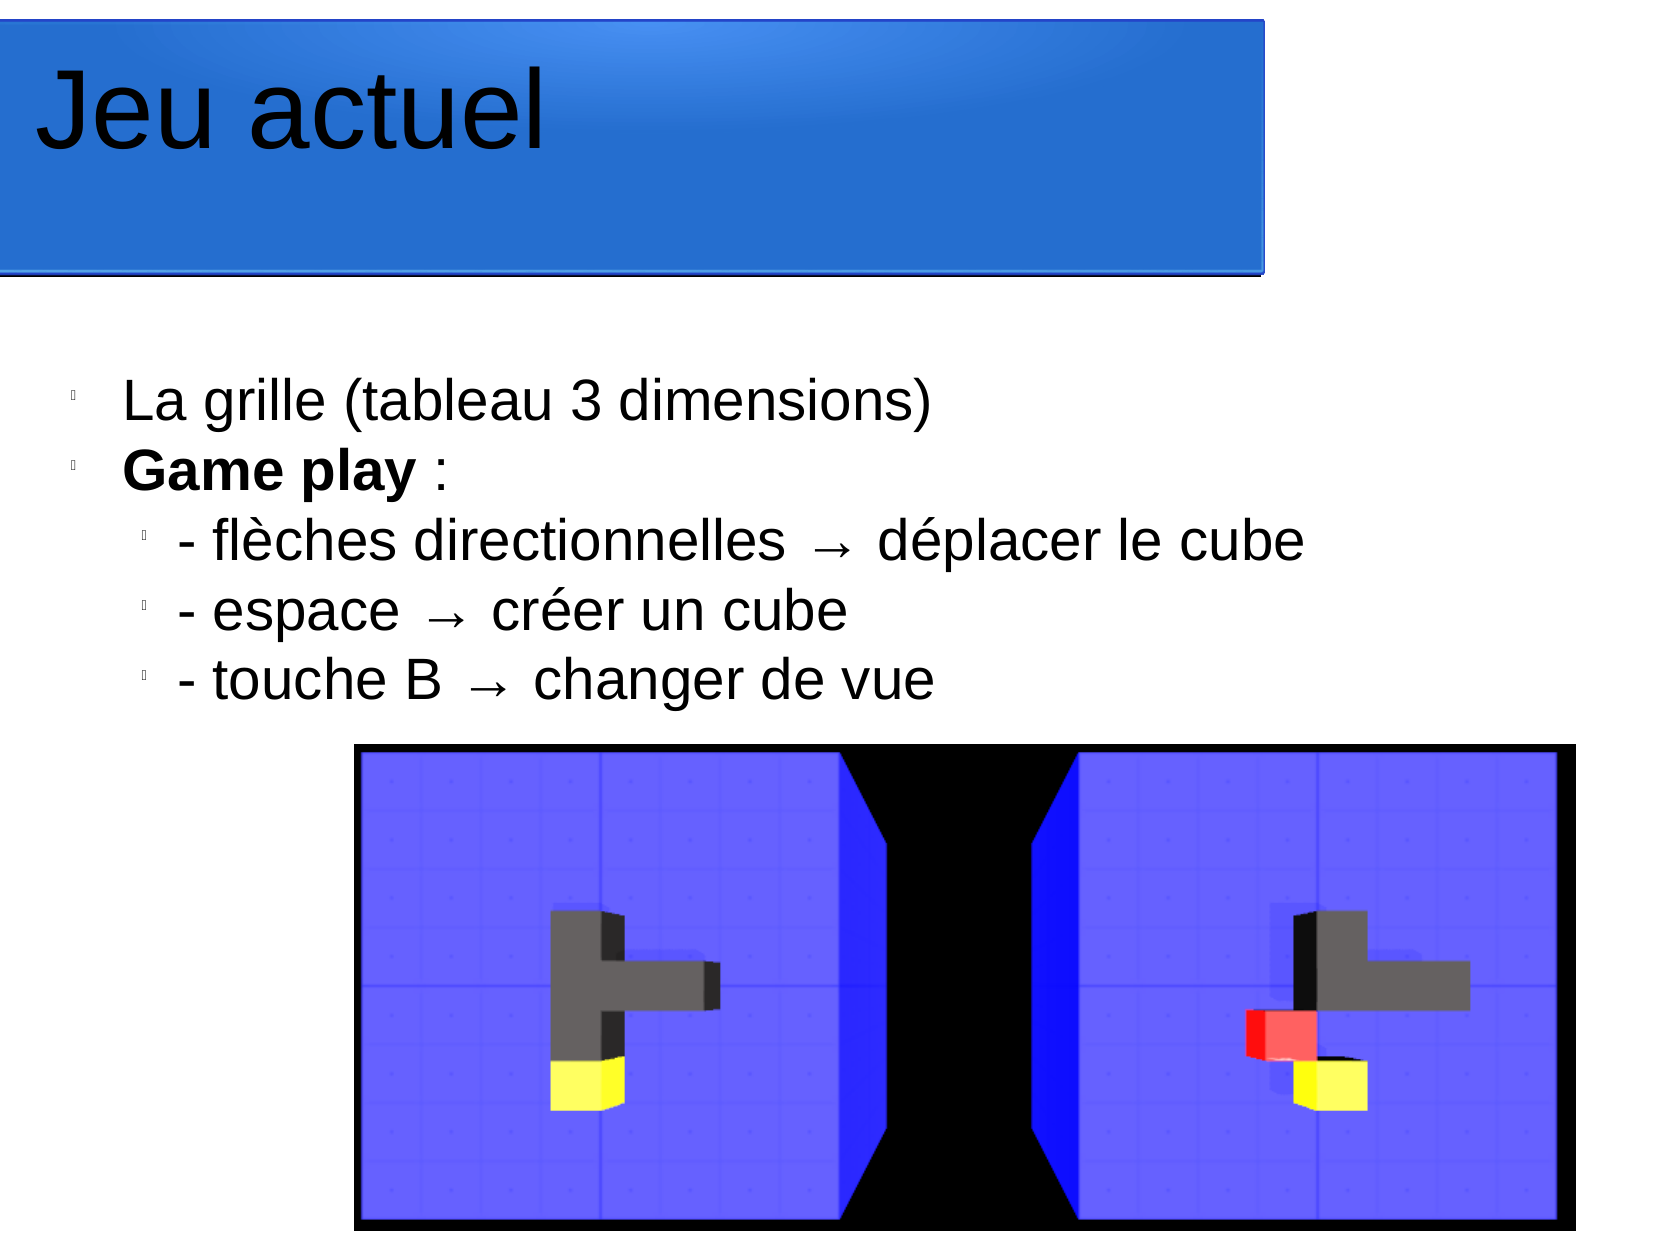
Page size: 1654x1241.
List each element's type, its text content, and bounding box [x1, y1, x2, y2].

picture [0, 17, 1269, 282]
picture [354, 743, 1576, 1231]
text_box La grille (tableau 3 dimensions) Game play : - flèches directionnelles → déplacer le cube - espace → créer un cube - touche B → changer de vue [70, 177, 1526, 897]
text_box Jeu actuel [35, 45, 1347, 297]
